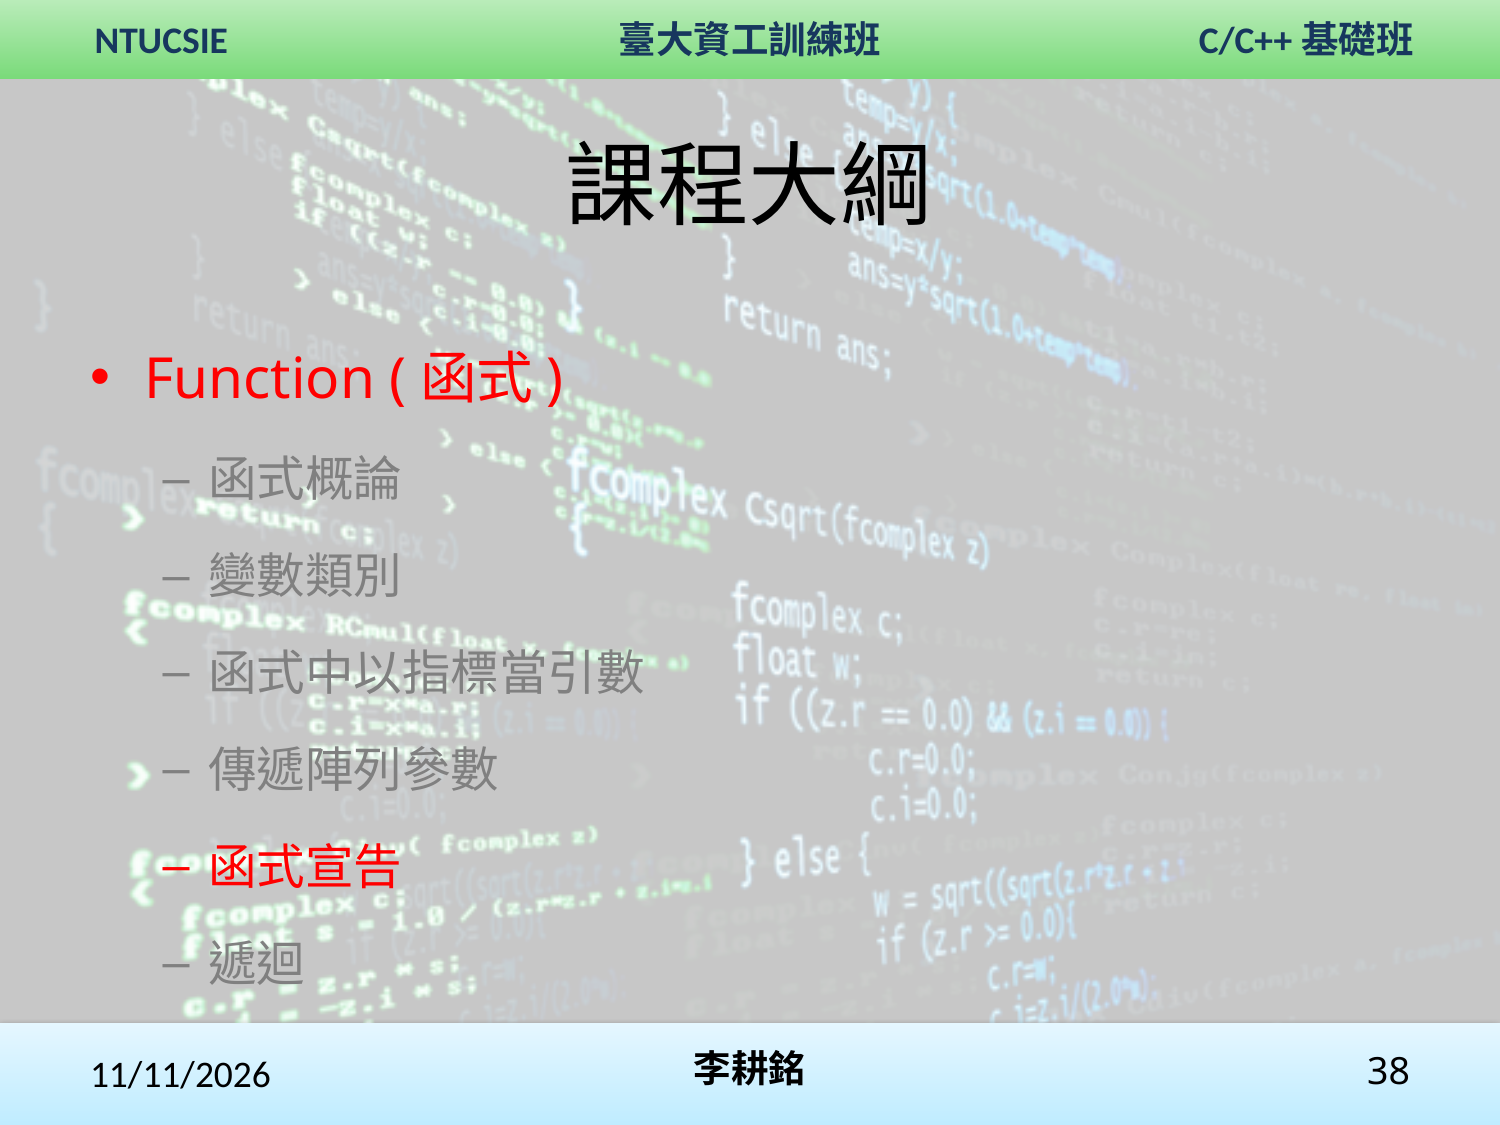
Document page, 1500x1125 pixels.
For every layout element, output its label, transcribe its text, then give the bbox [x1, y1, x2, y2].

footer 李耕銘 [512, 1042, 988, 1103]
text_box 課程大綱 [73, 101, 1424, 263]
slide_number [75, 1042, 425, 1103]
slide_number 38 [1074, 1042, 1425, 1103]
list Function (函式) 函式概論 變數類別 函式中以指標當引數 傳遞陣列參數 函式宣告 遞迴 [75, 300, 1425, 1005]
